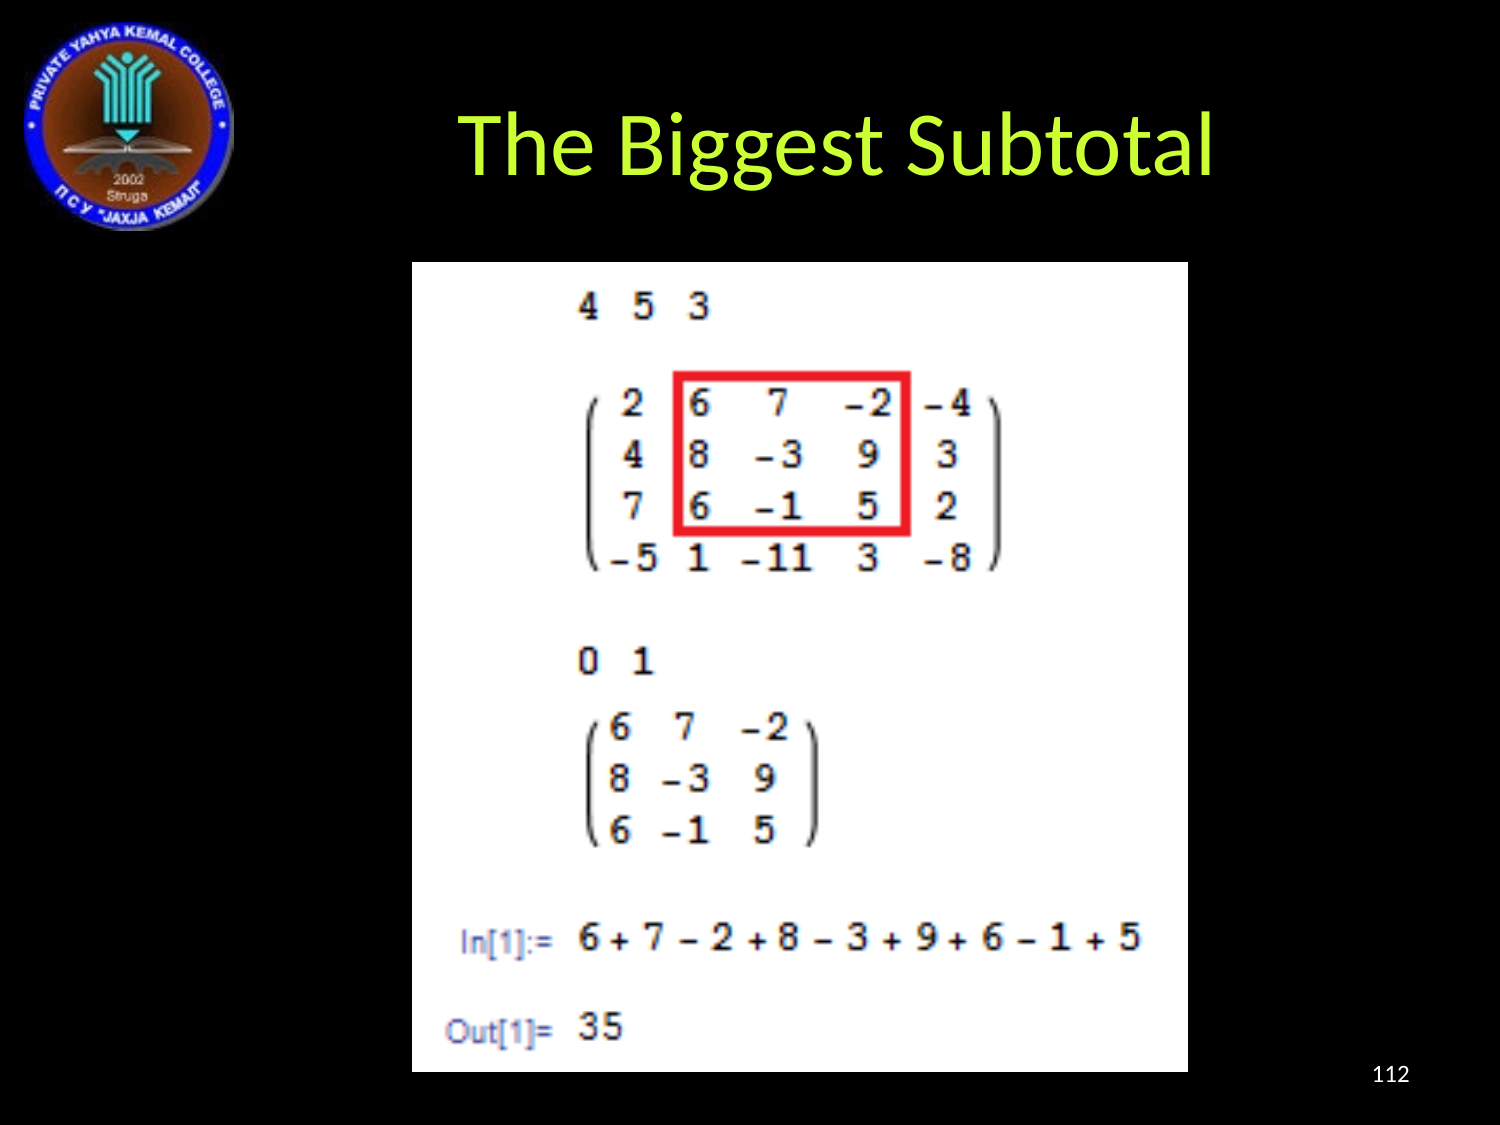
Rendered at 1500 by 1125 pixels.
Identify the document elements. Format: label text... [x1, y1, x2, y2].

picture [24, 21, 234, 231]
title The Biggest Subtotal [249, 45, 1425, 233]
slide_number 112 [1074, 1042, 1425, 1103]
picture [412, 262, 1188, 1073]
